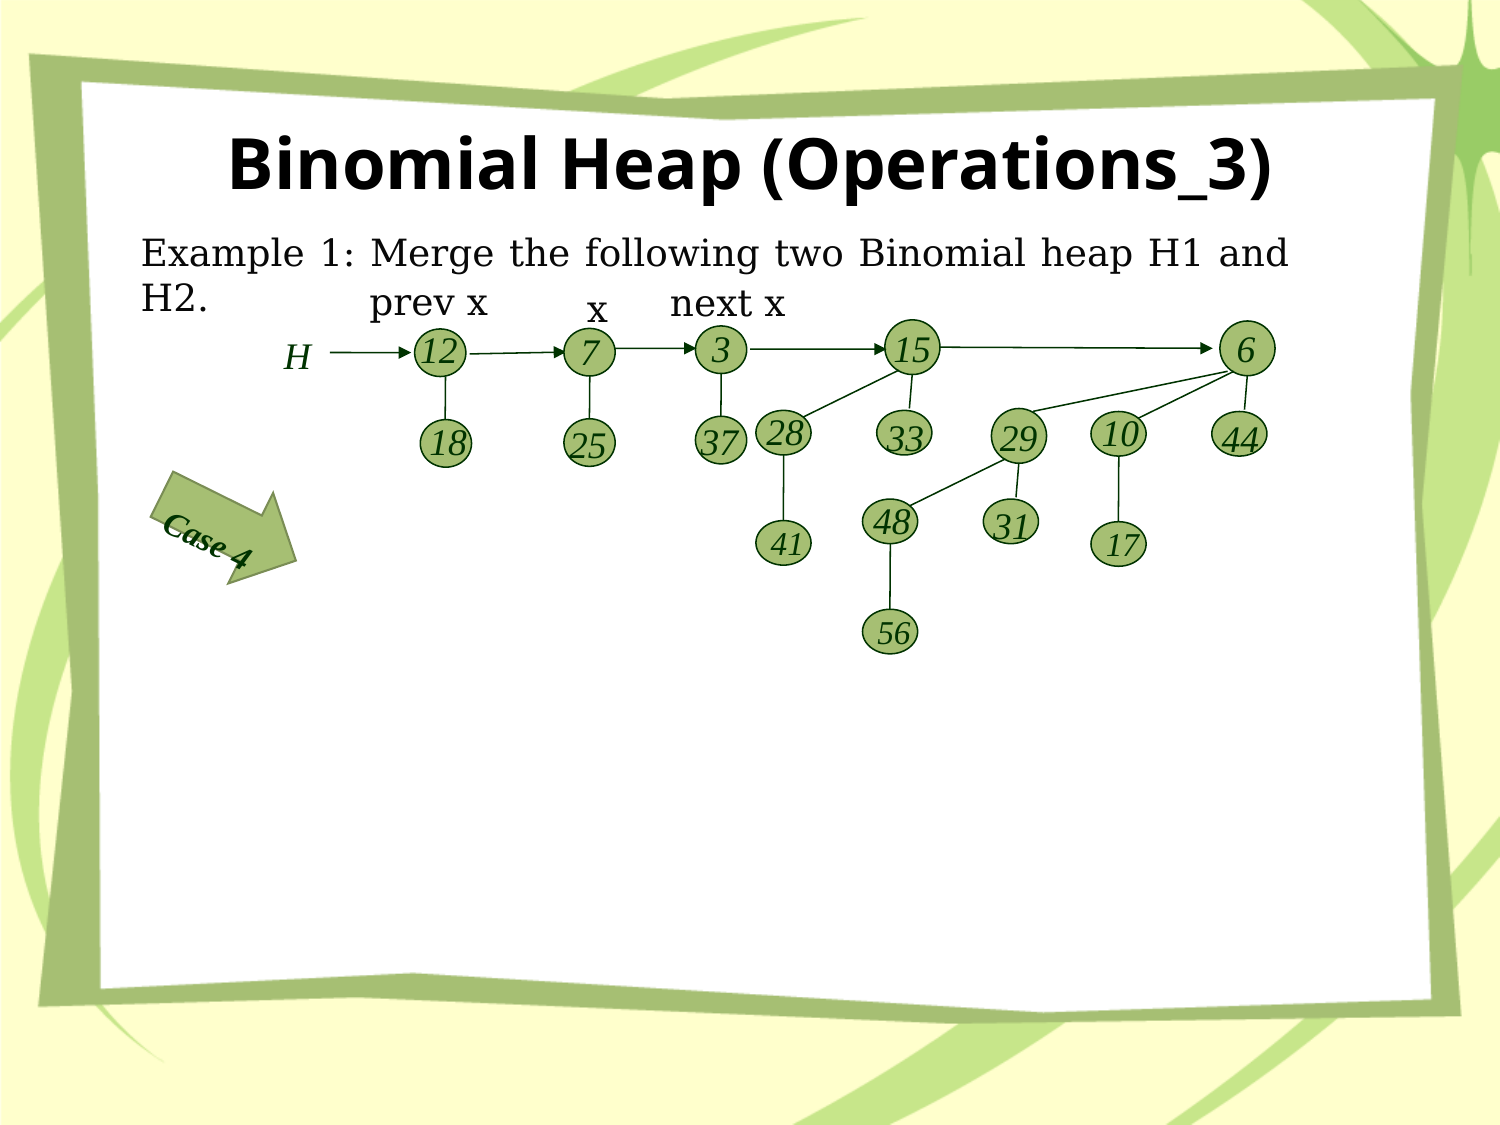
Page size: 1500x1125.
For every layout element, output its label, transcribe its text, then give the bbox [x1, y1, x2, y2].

text_box Example 1: Merge the following two Binomial heap H1 and H2. [125, 221, 1306, 315]
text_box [269, 270, 1293, 660]
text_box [150, 493, 269, 595]
title Binomial Heap (Operations_3) [75, 101, 1425, 220]
picture [0, 0, 1500, 1125]
